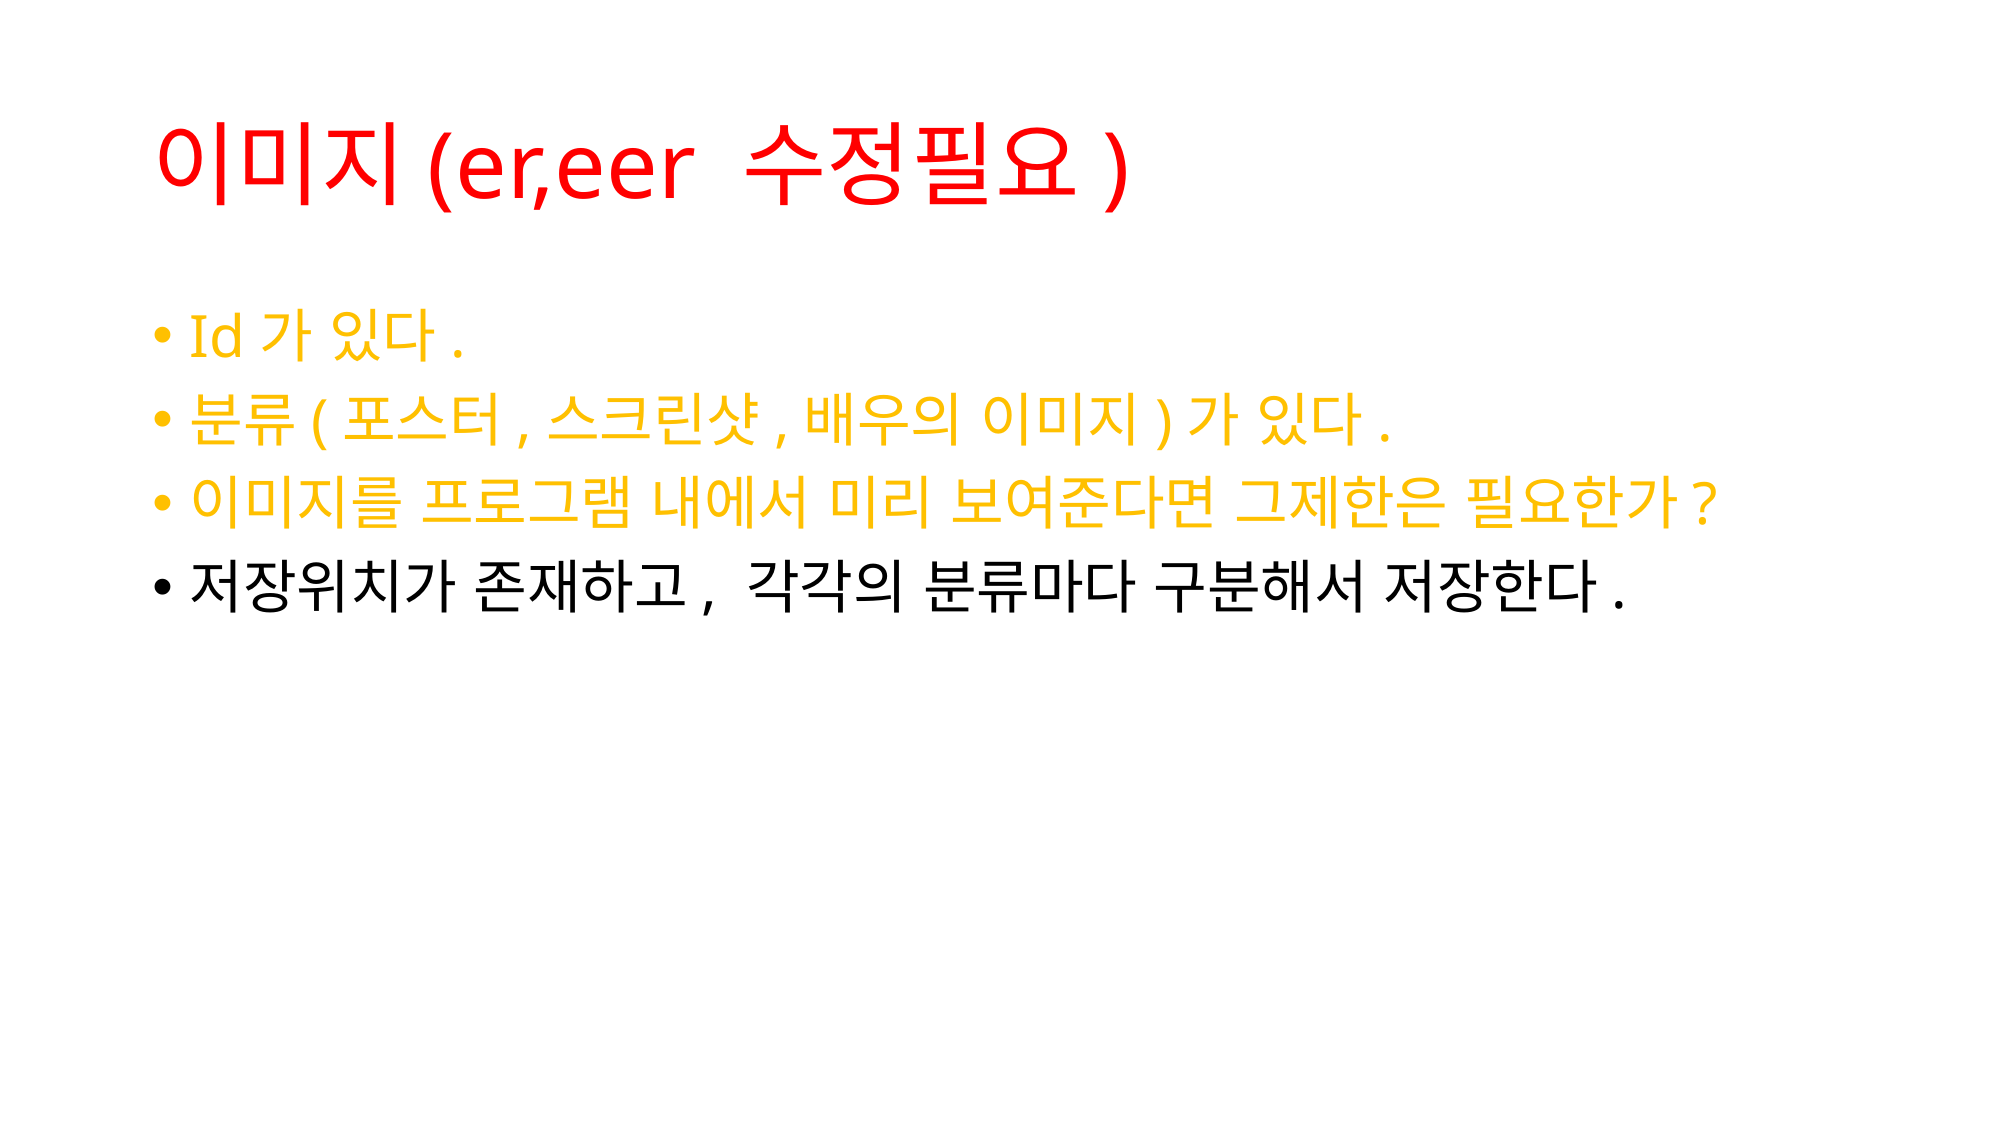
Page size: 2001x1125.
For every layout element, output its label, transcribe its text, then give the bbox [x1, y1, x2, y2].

title 이미지(er,eer 수정필요) [137, 59, 1863, 278]
list Id가 있다. 분류(포스터,스크린샷,배우의 이미지)가 있다. 이미지를 프로그램 내에서 미리 보여준다면 그제한은 필요한가? 저장위치가 존재하고, 각각의 분류마다 구분해서 저장한다. [137, 299, 1863, 1014]
